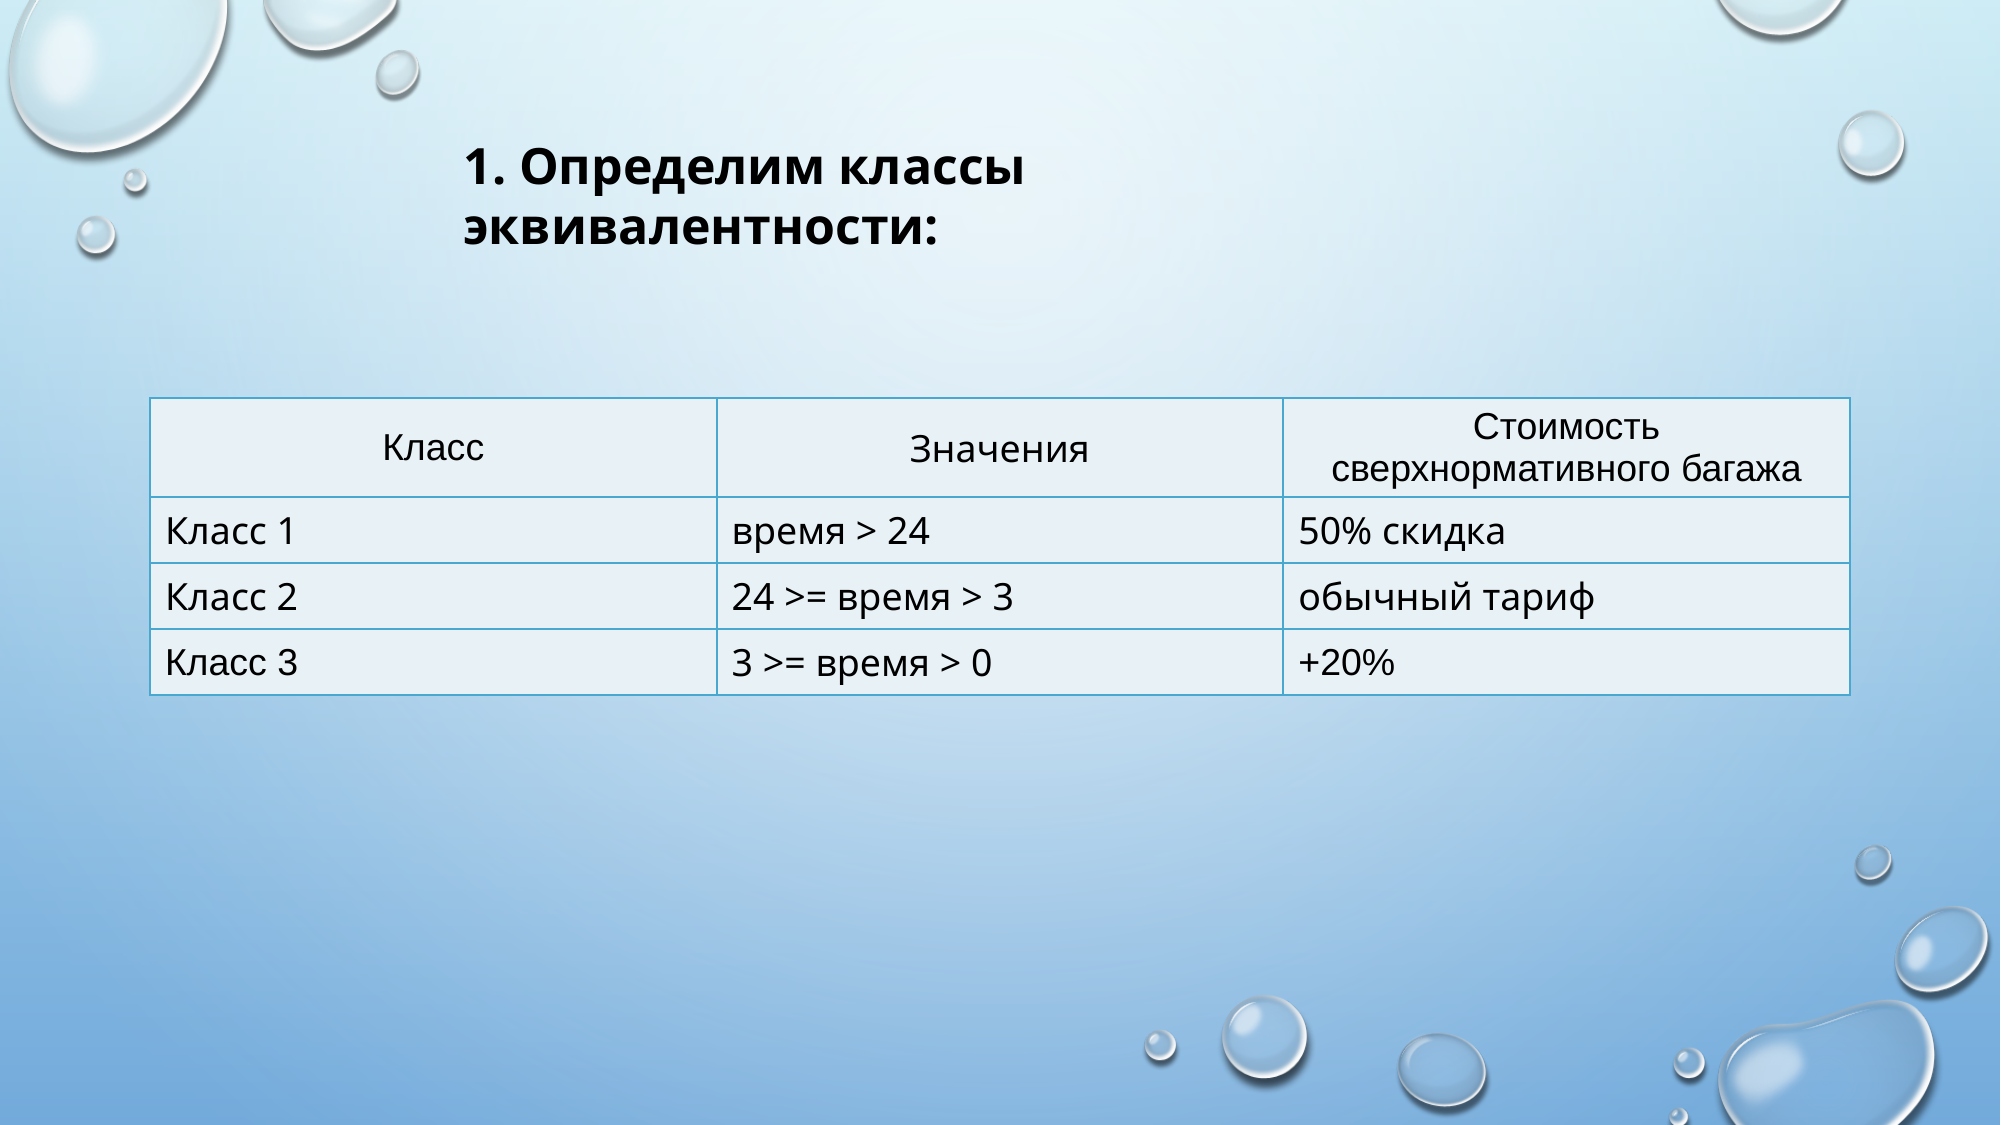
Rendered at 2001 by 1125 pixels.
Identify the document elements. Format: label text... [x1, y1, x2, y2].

table_cell 3 >= время > 0 [718, 630, 1282, 694]
table_header Стоимость сверхнормативного багажа [1284, 399, 1849, 496]
table_cell 50% скидка [1284, 498, 1849, 562]
table_cell +20% [1284, 630, 1849, 694]
picture [0, 0, 2000, 1125]
table_cell Класс 1 [151, 498, 716, 562]
table_cell Класс 3 [151, 630, 716, 694]
table_cell время > 24 [718, 498, 1282, 562]
table_cell обычный тариф [1284, 564, 1849, 628]
table_cell Класс 2 [151, 564, 716, 628]
text_box 1. Определим классы эквивалентности: [448, 126, 1498, 262]
table_cell 24 >= время > 3 [718, 564, 1282, 628]
table_header Значения [718, 399, 1282, 496]
table_header Класс [151, 399, 716, 496]
